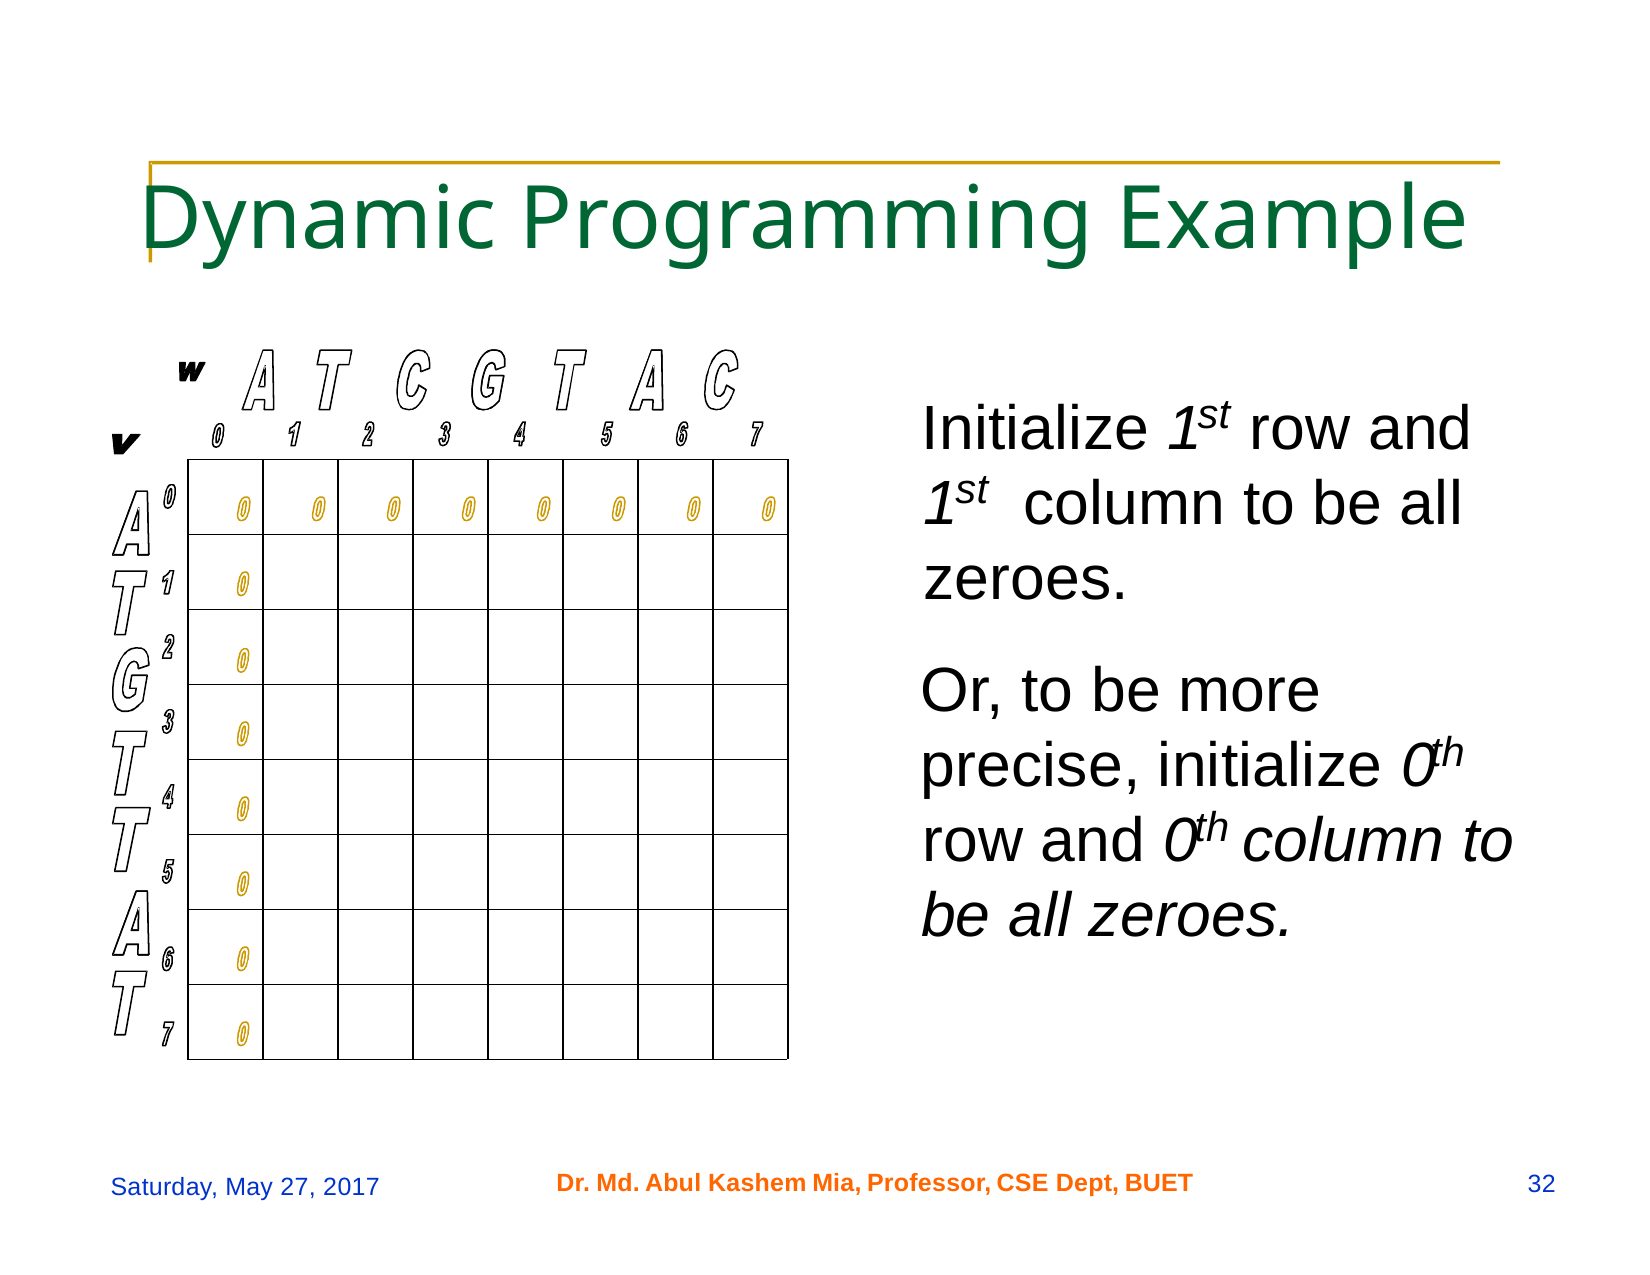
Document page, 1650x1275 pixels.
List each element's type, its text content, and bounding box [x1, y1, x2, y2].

text_box [236, 796, 250, 822]
text_box [236, 648, 250, 673]
text_box [111, 806, 151, 873]
text_box [236, 496, 251, 522]
text_box [471, 349, 506, 411]
text_box [311, 496, 326, 522]
text_box [115, 572, 145, 633]
text_box [316, 349, 353, 411]
text_box [112, 490, 150, 556]
text_box [536, 496, 551, 522]
text_box [161, 570, 175, 595]
text_box [611, 496, 626, 522]
text_box [513, 421, 526, 447]
text_box column to be all [1023, 461, 1465, 537]
text_box [181, 364, 203, 379]
text_box [244, 351, 272, 408]
text_box row and 0 [922, 799, 1199, 874]
text_box [178, 361, 206, 382]
text_box [675, 421, 689, 447]
text_box [166, 572, 172, 592]
text_box Saturday, May 27, 2017 [110, 1170, 381, 1201]
text_box [112, 730, 148, 796]
text_box Kashem [708, 1166, 807, 1197]
text_box [438, 421, 451, 447]
text_box [115, 892, 147, 953]
text_box [115, 492, 147, 553]
text_box [288, 421, 301, 447]
text_box Professor, [867, 1166, 992, 1197]
text_box [319, 351, 350, 408]
text_box Md. [596, 1166, 641, 1197]
text_box be all zeroes. [921, 874, 1296, 950]
text_box [396, 349, 431, 411]
text_box [1471, 160, 1501, 165]
text_box [112, 890, 150, 956]
text_box Dr. [556, 1166, 591, 1197]
text_box Mia, [812, 1166, 862, 1197]
text_box row and [1249, 386, 1474, 462]
text_box [163, 484, 176, 509]
text_box [161, 859, 175, 884]
text_box column to [1242, 799, 1516, 875]
text_box [114, 809, 149, 870]
text_box 1 [923, 461, 959, 536]
text_box [461, 496, 476, 522]
text_box [632, 351, 661, 408]
text_box [161, 784, 175, 809]
text_box [236, 721, 250, 747]
text_box [115, 972, 145, 1033]
text_box [706, 351, 736, 408]
text_box [398, 351, 428, 408]
text_box 32 [1527, 1167, 1557, 1198]
text_box [114, 649, 147, 710]
text_box st [955, 461, 989, 512]
text_box [114, 436, 136, 452]
text_box [236, 946, 250, 972]
text_box [473, 351, 503, 408]
text_box [112, 970, 148, 1036]
text_box st [1197, 386, 1231, 437]
text_box [361, 421, 375, 447]
text_box [553, 349, 588, 411]
text_box [703, 349, 739, 411]
text_box [628, 349, 664, 411]
text_box [161, 946, 175, 972]
text_box CSE Dept, [996, 1166, 1120, 1197]
text_box [74, 74, 1575, 1200]
text_box BUET [1124, 1166, 1194, 1197]
text_box [112, 433, 141, 455]
text_box th [1429, 724, 1466, 775]
text_box Or, to be more precise, initialize 0 [920, 649, 1437, 800]
text_box [115, 732, 145, 793]
text_box [211, 423, 225, 448]
text_box Dynamic Programming Example [138, 160, 1471, 266]
text_box [161, 634, 175, 659]
text_box th [1194, 799, 1230, 850]
text_box [386, 496, 401, 522]
text_box [750, 421, 764, 447]
text_box [241, 349, 275, 411]
text_box [112, 647, 150, 713]
text_box [556, 351, 585, 408]
text_box [112, 570, 148, 636]
text_box [761, 496, 776, 522]
text_box Initialize 1 [921, 386, 1203, 462]
text_box [161, 709, 175, 734]
text_box [600, 421, 614, 447]
text_box [236, 1021, 250, 1047]
text_box [686, 496, 701, 522]
text_box zeroes. [923, 536, 1130, 612]
text_box [236, 571, 250, 597]
text_box Abul [645, 1166, 702, 1197]
text_box [161, 1021, 175, 1047]
text_box [236, 871, 250, 897]
